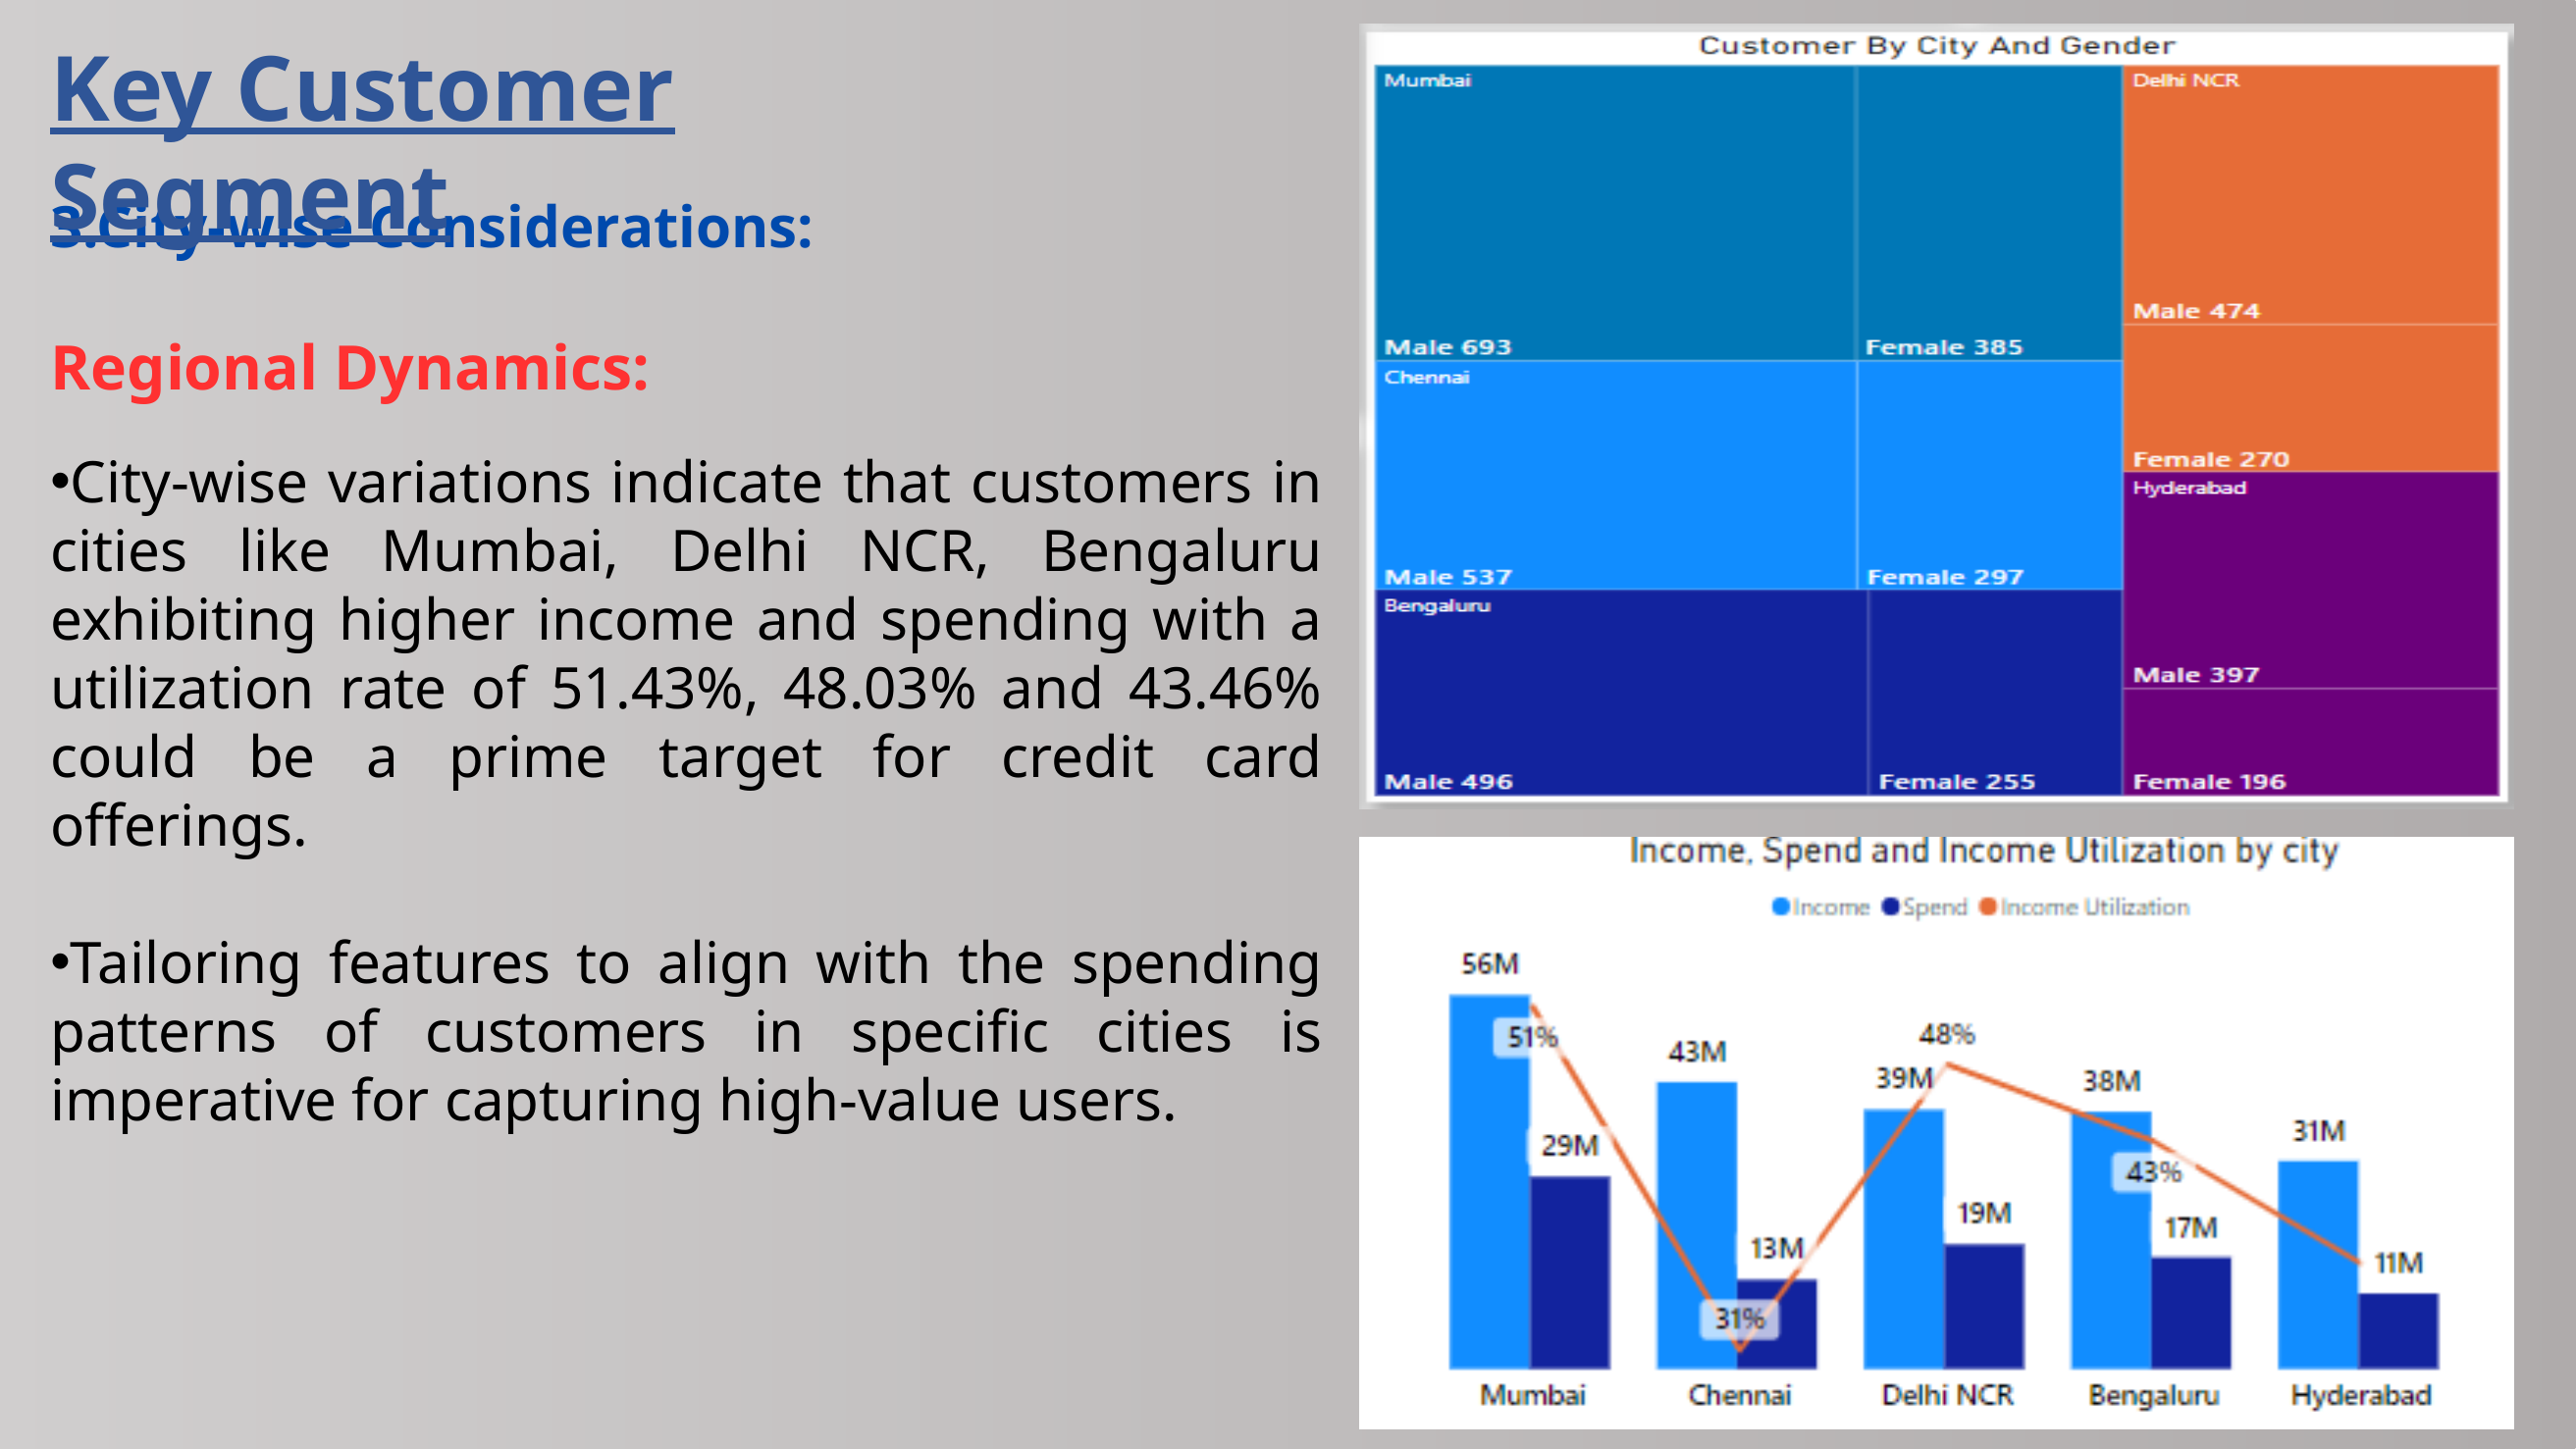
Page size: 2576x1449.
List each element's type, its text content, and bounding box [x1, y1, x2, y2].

text_box Key Customer Segment [35, 24, 1019, 254]
picture [1359, 837, 2514, 1429]
picture [1359, 24, 2514, 809]
text_box 3.City-wise Considerations: Regional Dynamics: City-wise variations indicate that customers in cities like Mumbai, Delhi NCR, Bengaluru exhibiting higher income and spending with a utilization rate of 51.43%, 48.03% and 43.46% could be a prime target for credit card offerings. Tailoring features to align with the spending patterns of customers in specific cities is imperative for capturing high-value users. [35, 183, 1338, 1140]
